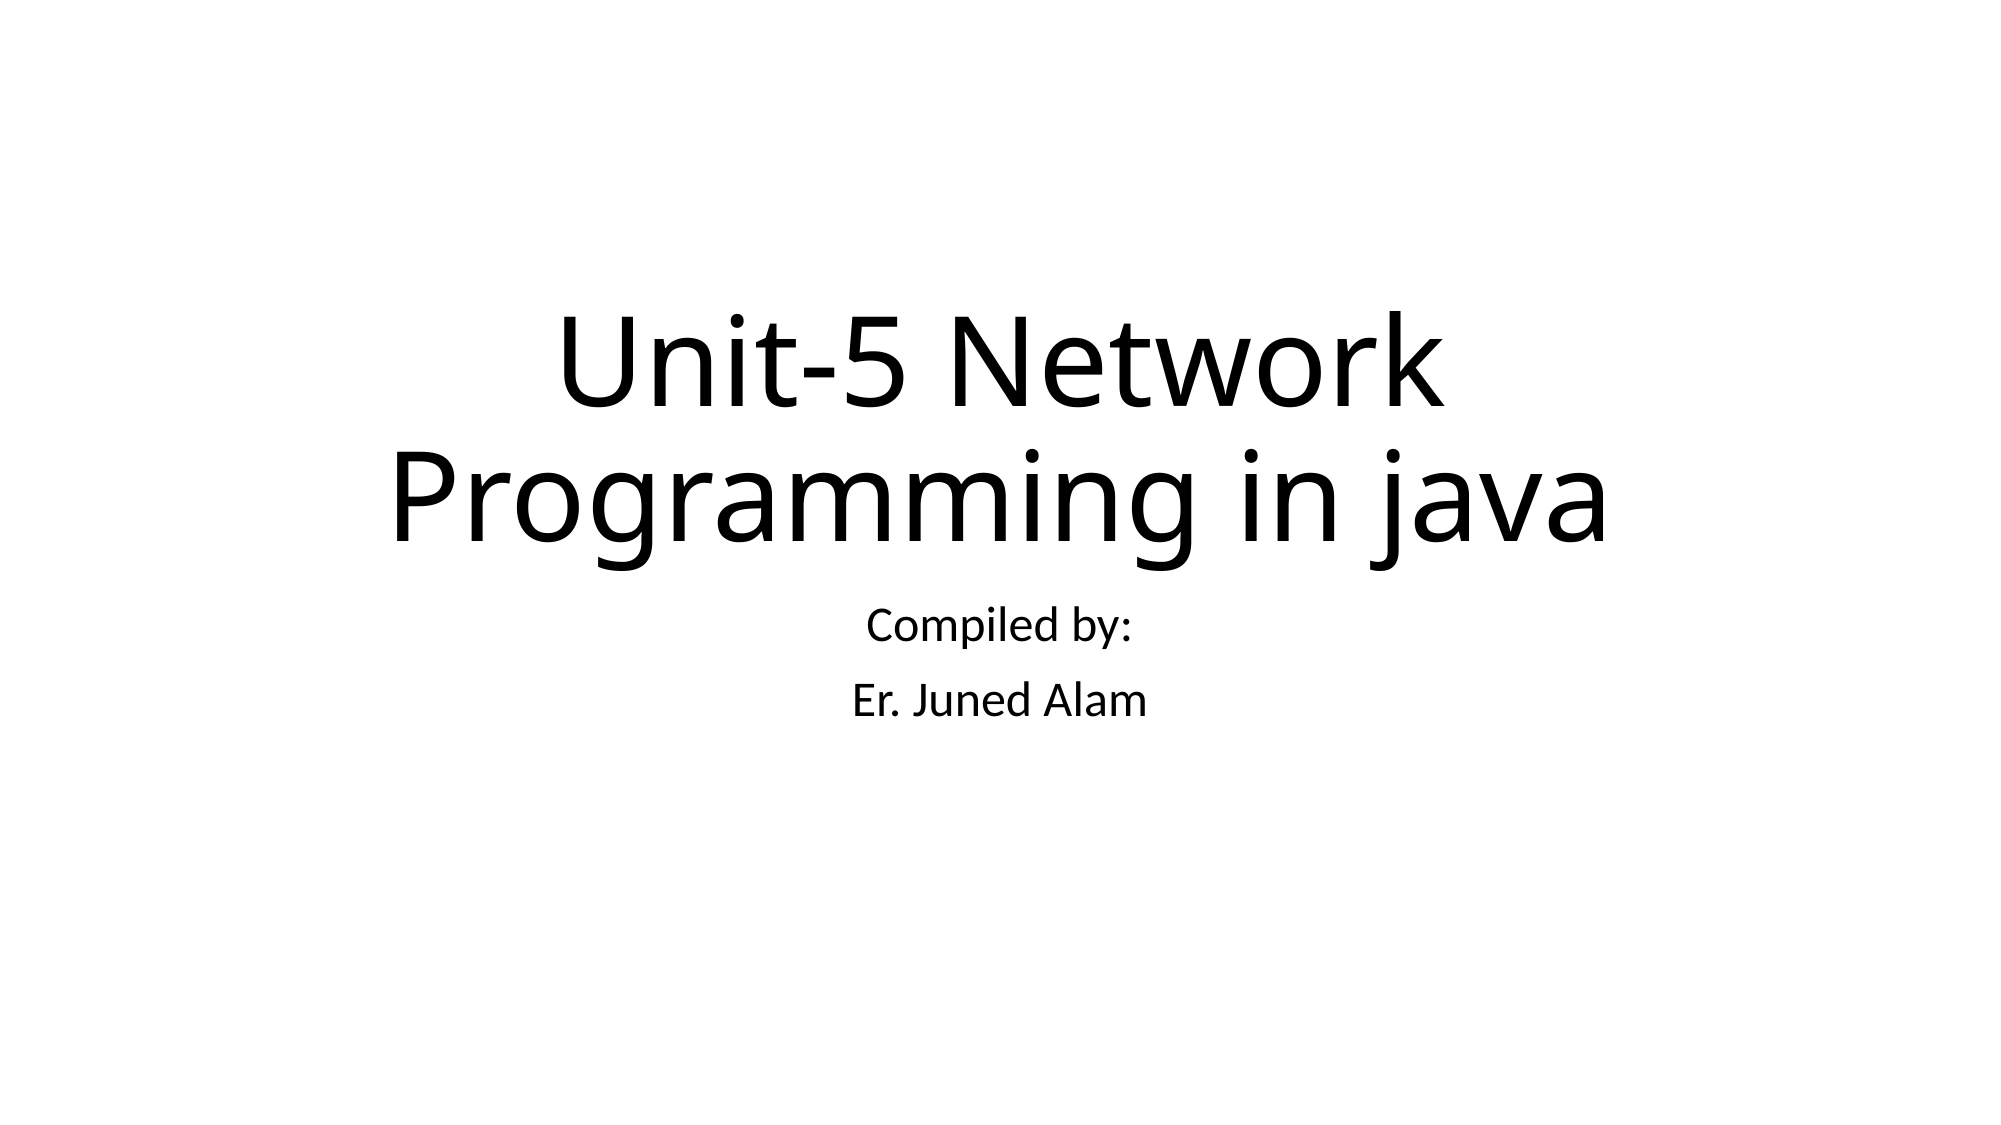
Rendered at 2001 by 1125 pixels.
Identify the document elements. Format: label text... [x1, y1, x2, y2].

subtitle Compiled by: Er. Juned Alam [249, 590, 1750, 863]
title Unit-5 Network Programming in java [249, 184, 1750, 576]
